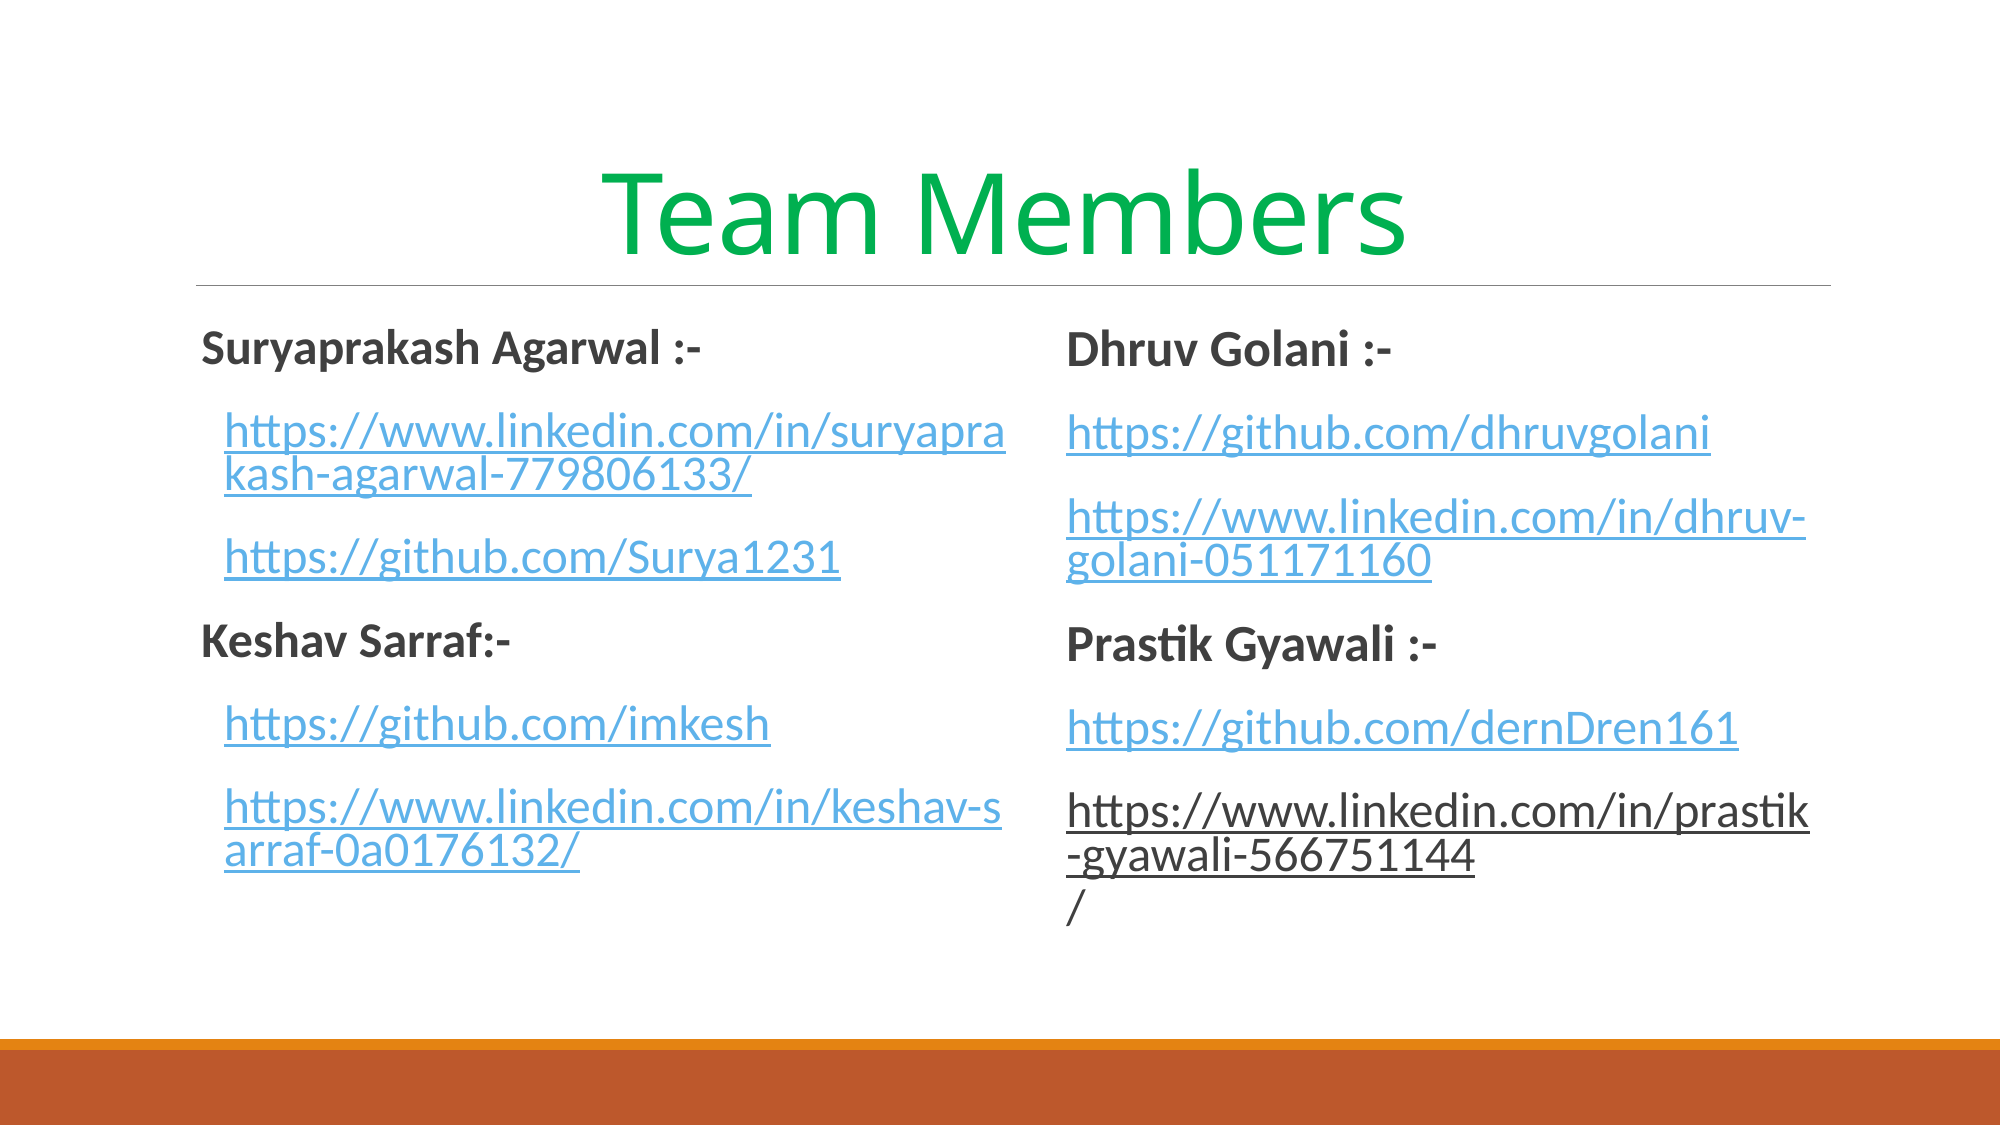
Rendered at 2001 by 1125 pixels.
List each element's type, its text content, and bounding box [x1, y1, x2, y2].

list Suryaprakash Agarwal :- https://www.linkedin.com/in/suryaprakash-agarwal-779806133/ https://github.com/Surya1231 Keshav Sarraf:- https://github.com/imkesh https://www.linkedin.com/in/keshav-sarraf-0a0176132/ [186, 313, 1018, 1017]
list Dhruv Golani :- https://github.com/dhruvgolani https://www.linkedin.com/in/dhruv-golani-051171160 Prastik Gyawali :- https://github.com/dernDren161 https://www.linkedin.com/in/prastik-gyawali-566751144/ [1051, 313, 1814, 1028]
title Team Members [180, 47, 1830, 285]
